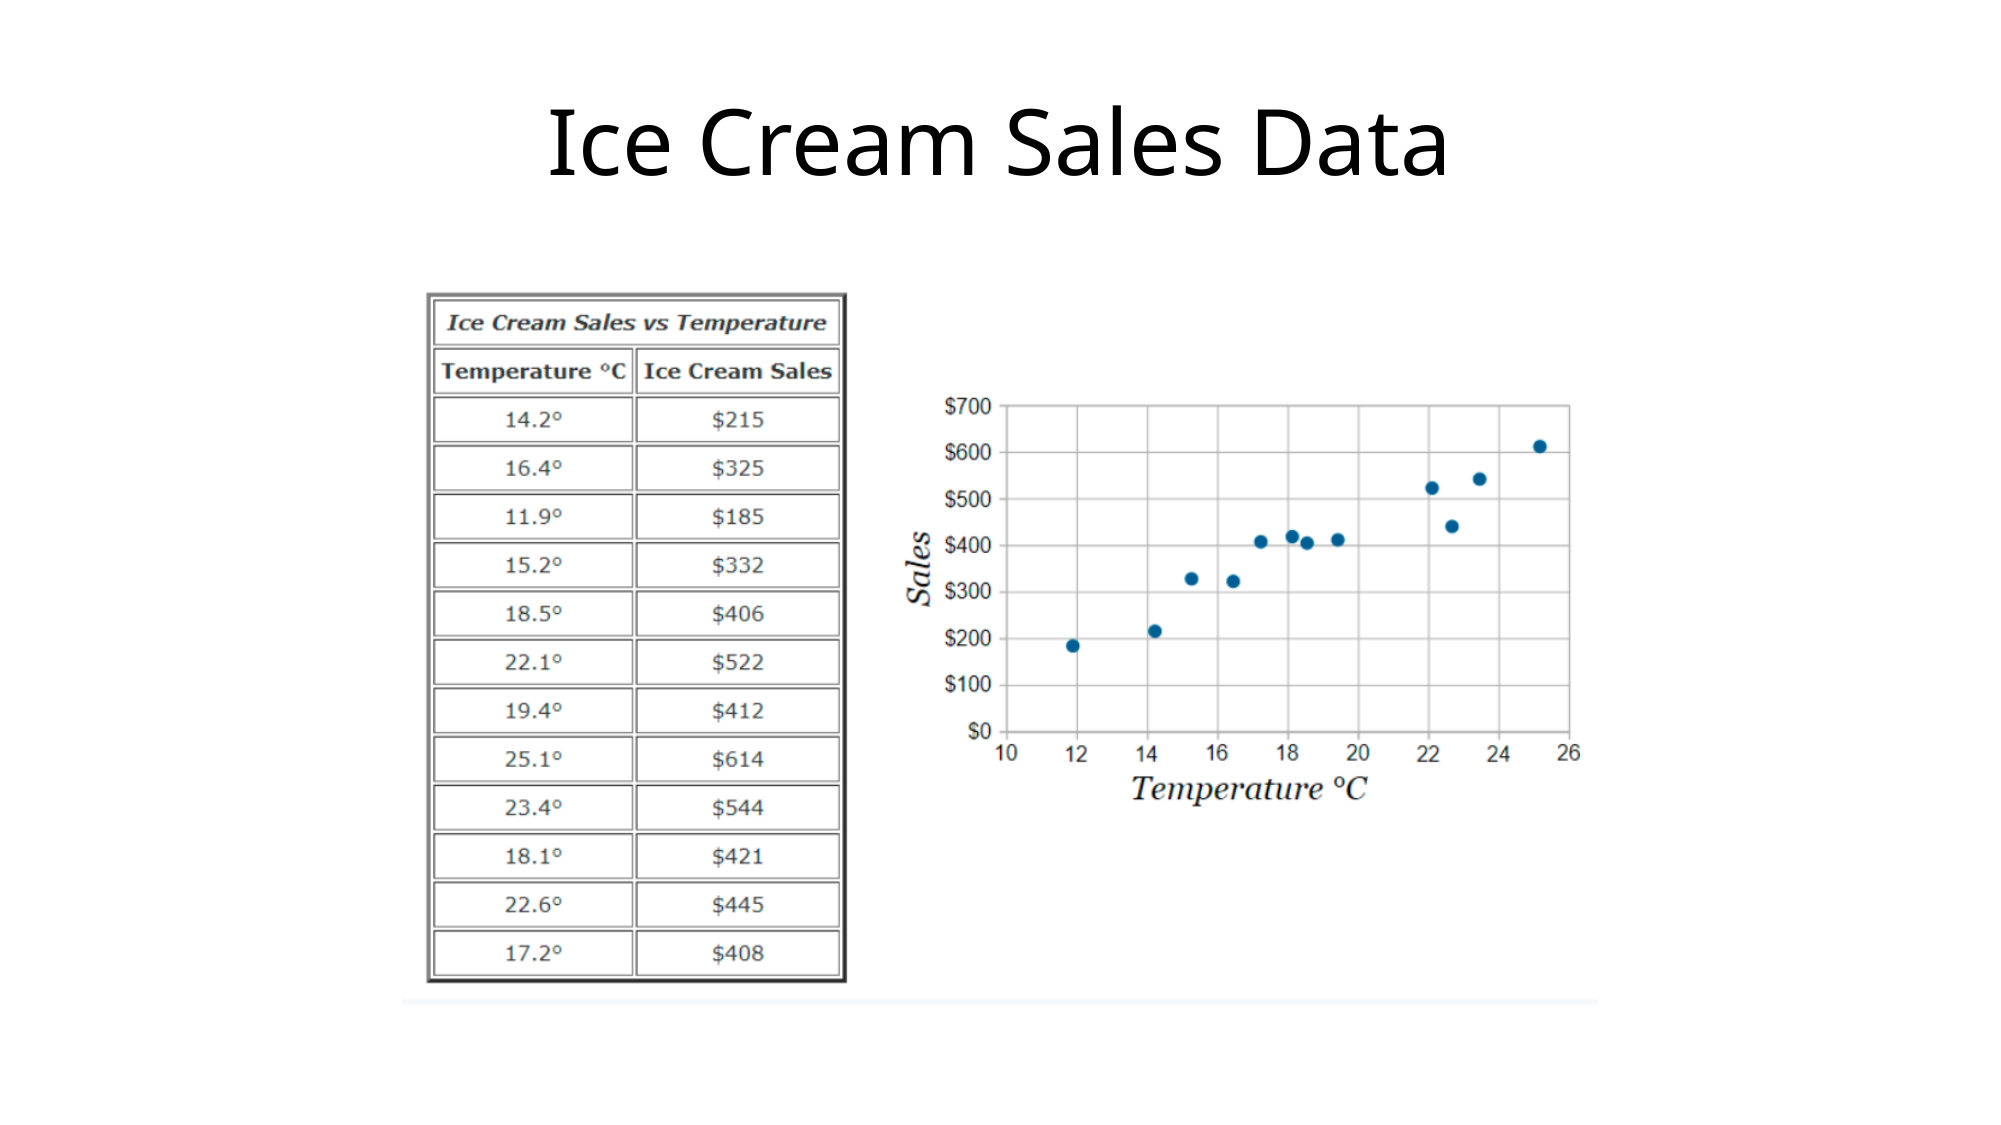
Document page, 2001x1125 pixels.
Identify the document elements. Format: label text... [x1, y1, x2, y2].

title Ice Cream Sales Data [324, 45, 1675, 233]
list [402, 262, 1598, 1005]
